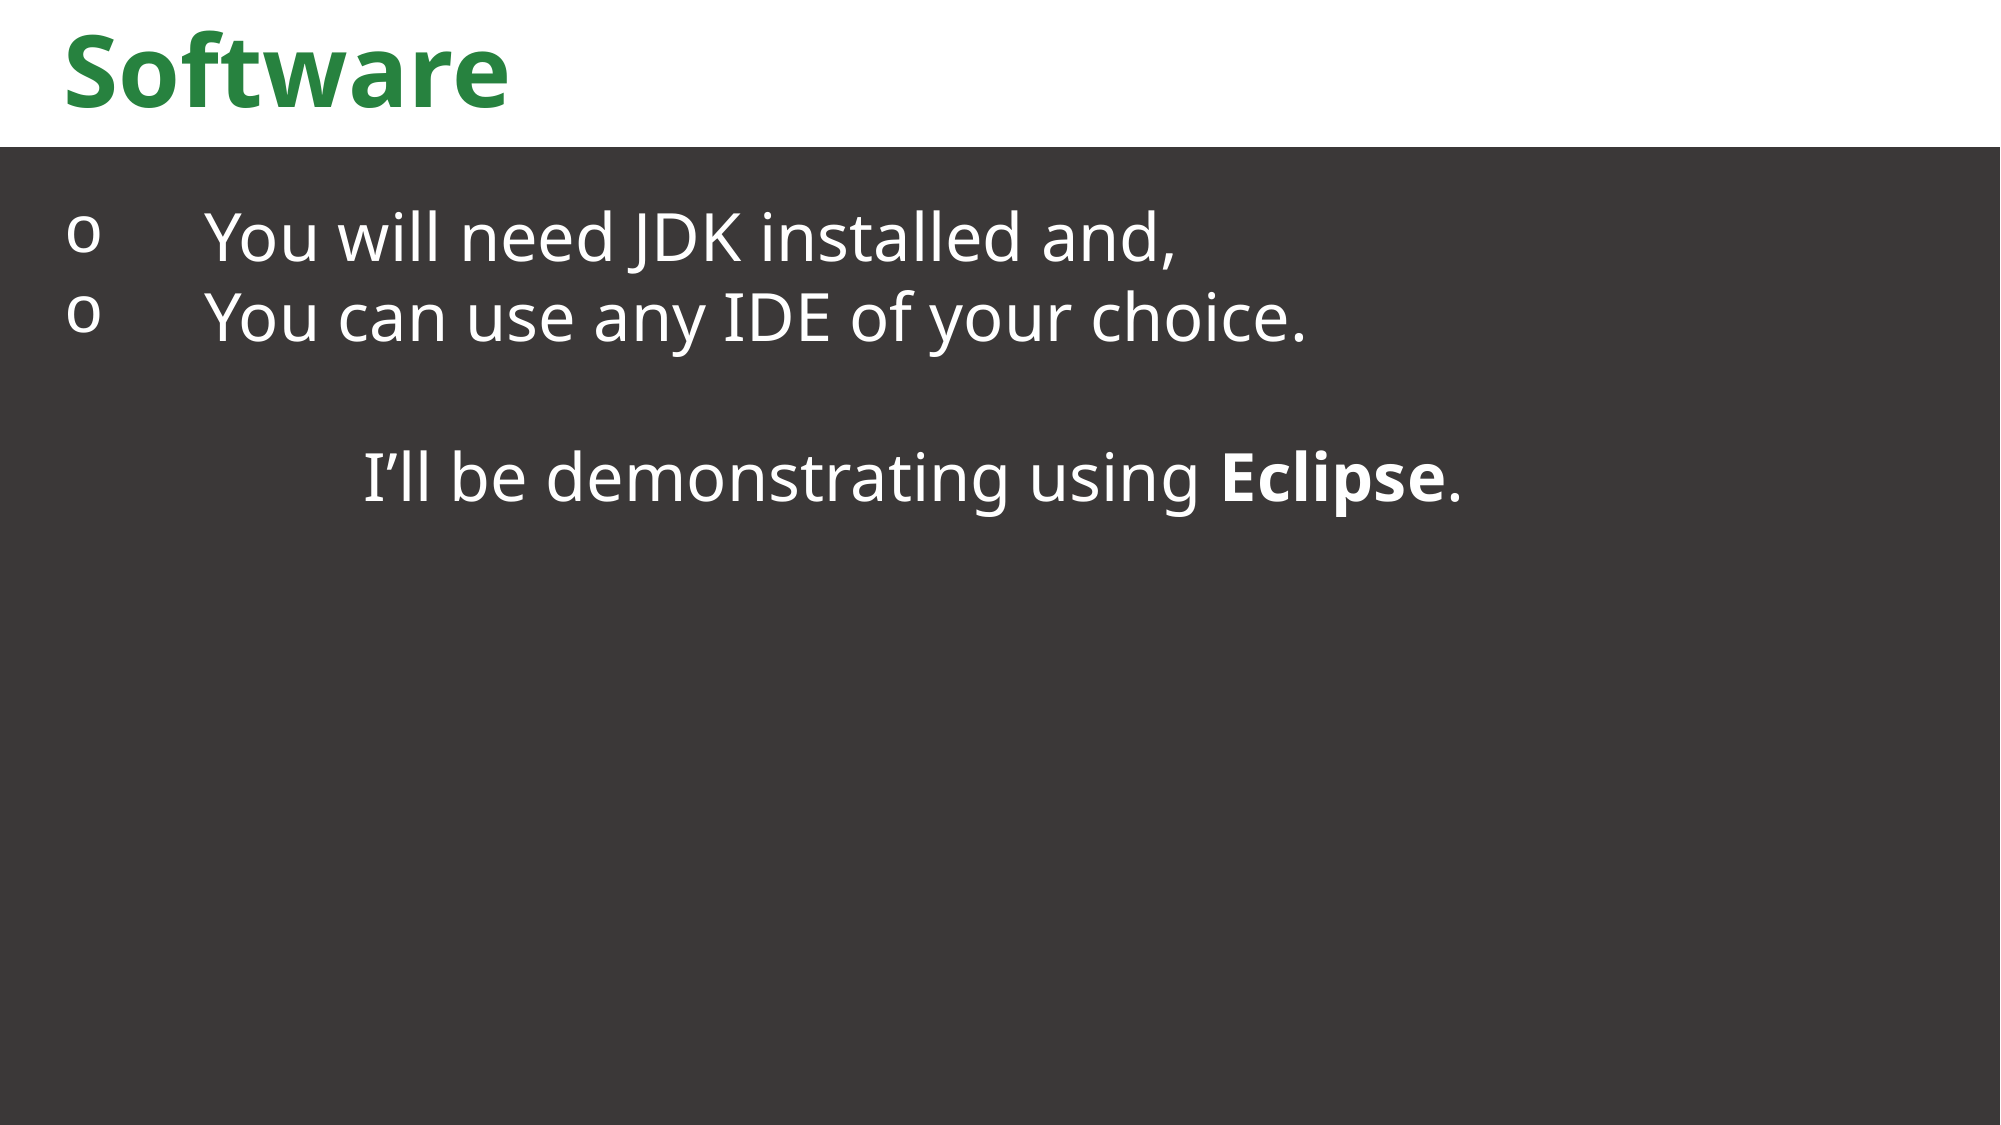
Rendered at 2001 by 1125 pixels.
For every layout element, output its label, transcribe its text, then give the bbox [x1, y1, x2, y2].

text_box Software [49, 0, 1650, 135]
text_box You will need JDK installed and, You can use any IDE of your choice. I’ll be demonstrating using Eclipse. [49, 187, 1798, 522]
picture [0, 0, 2000, 147]
